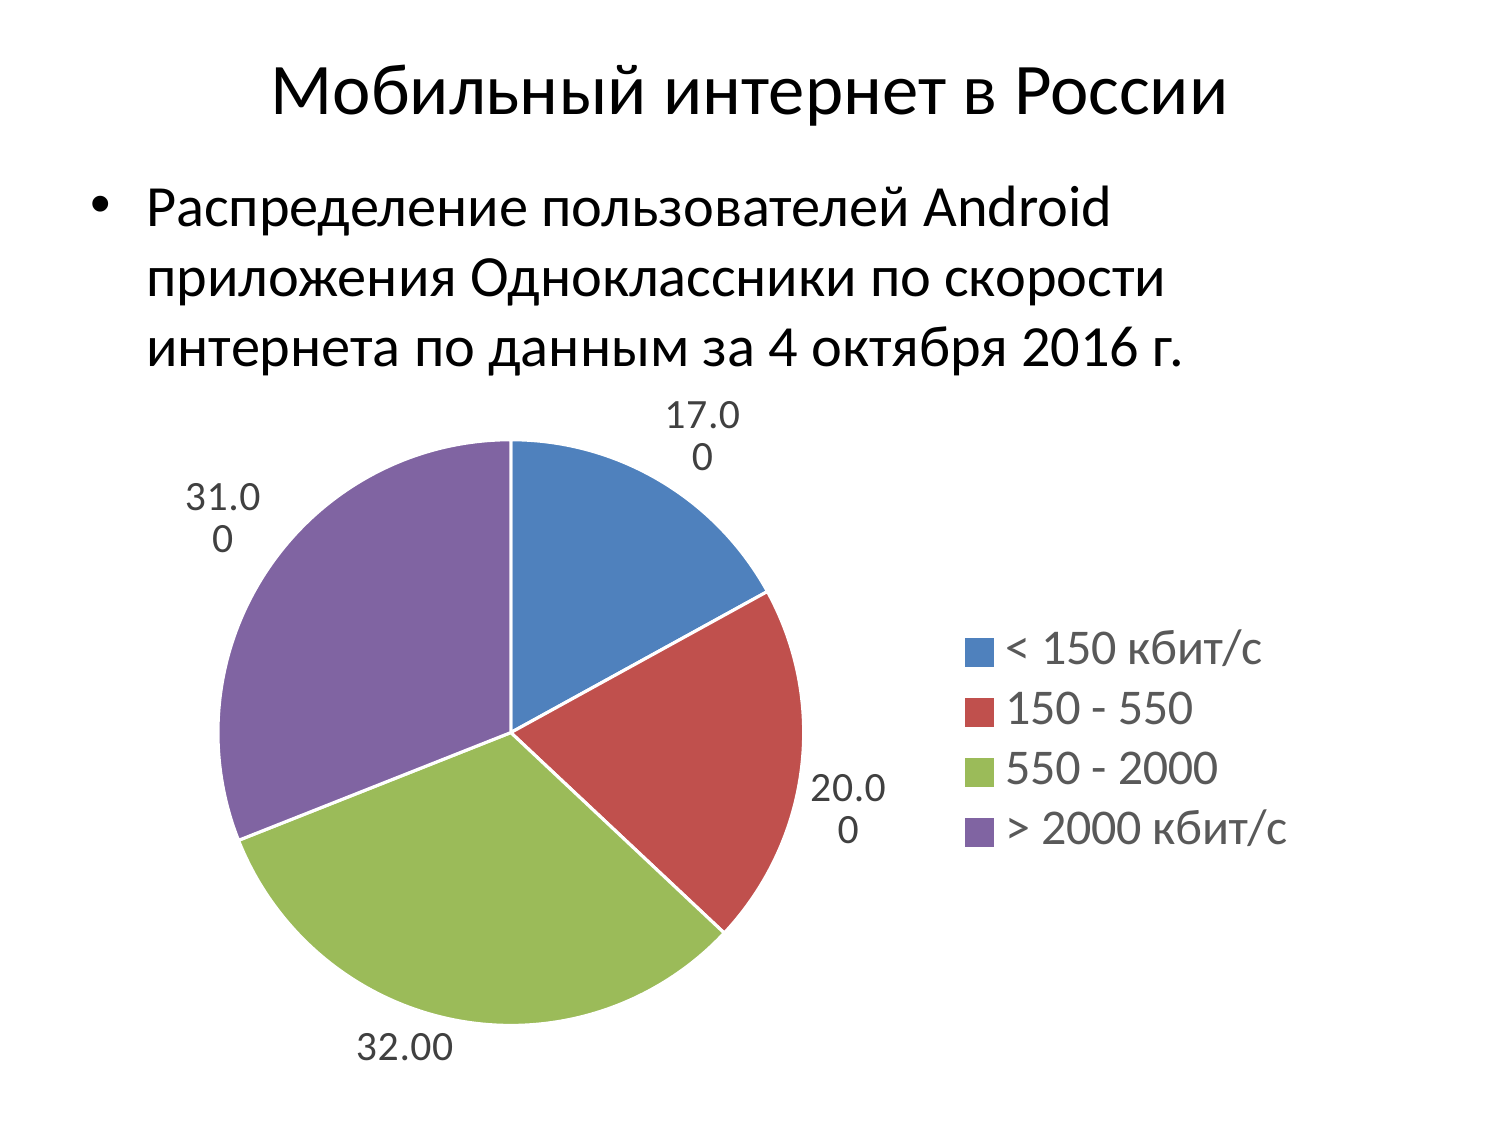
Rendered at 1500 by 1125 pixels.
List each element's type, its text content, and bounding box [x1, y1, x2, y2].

chart [100, 396, 1318, 1088]
list Распределение пользователей Android приложения Одноклассники по скорости интернета по данным за 4 октября 2016 г. [75, 160, 1425, 1024]
title Мобильный интернет в России [75, 34, 1425, 138]
